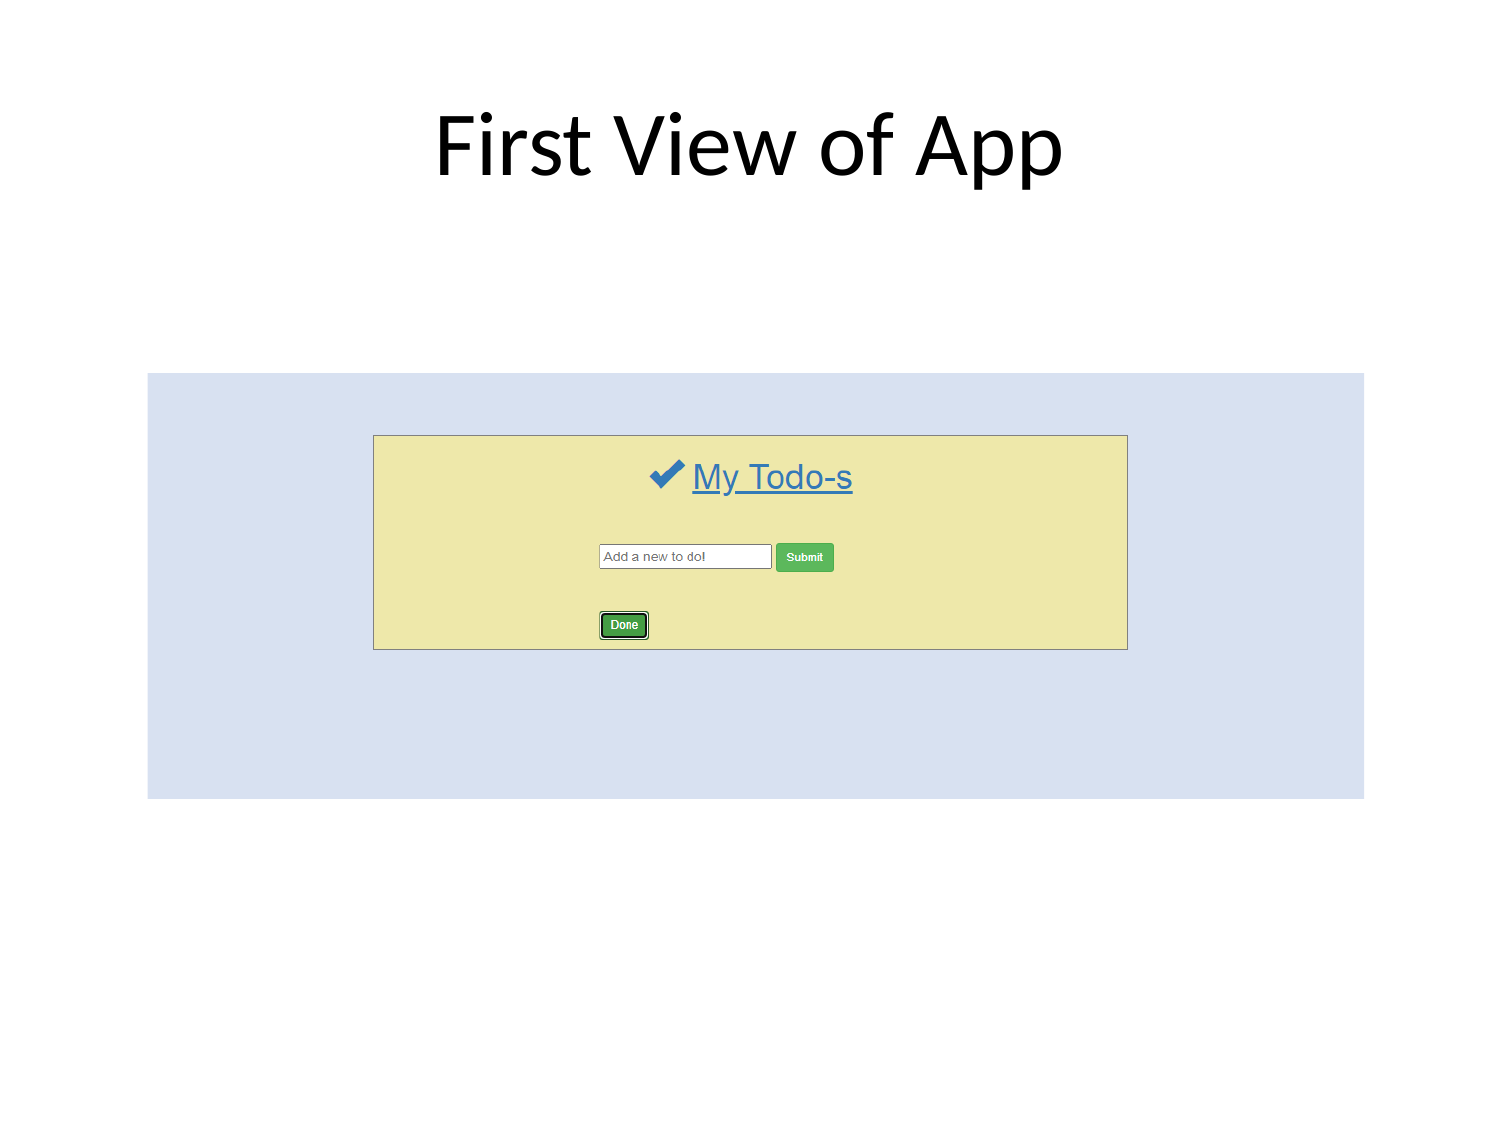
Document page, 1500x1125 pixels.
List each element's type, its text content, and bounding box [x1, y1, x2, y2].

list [147, 373, 1365, 799]
title First View of App [75, 45, 1425, 233]
